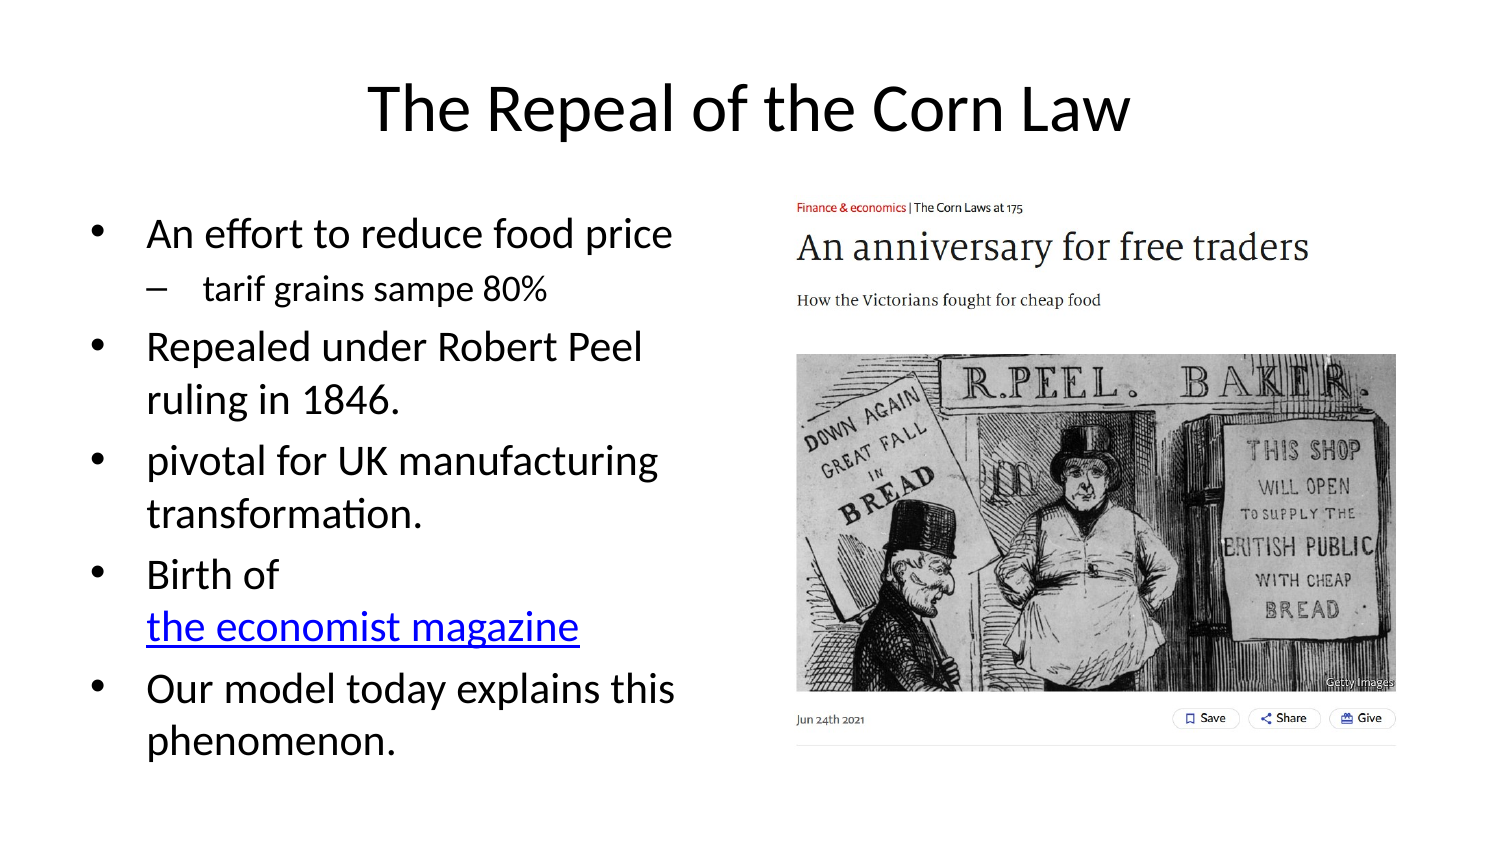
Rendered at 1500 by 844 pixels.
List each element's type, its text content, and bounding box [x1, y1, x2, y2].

list An effort to reduce food price tarif grains sampe 80% Repealed under Robert Peel ruling in 1846. pivotal for UK manufacturing transformation. Birth of the economist magazine Our model today explains this phenomenon. [75, 196, 738, 754]
picture [783, 195, 1405, 753]
title The Repeal of the Corn Law [75, 33, 1425, 175]
